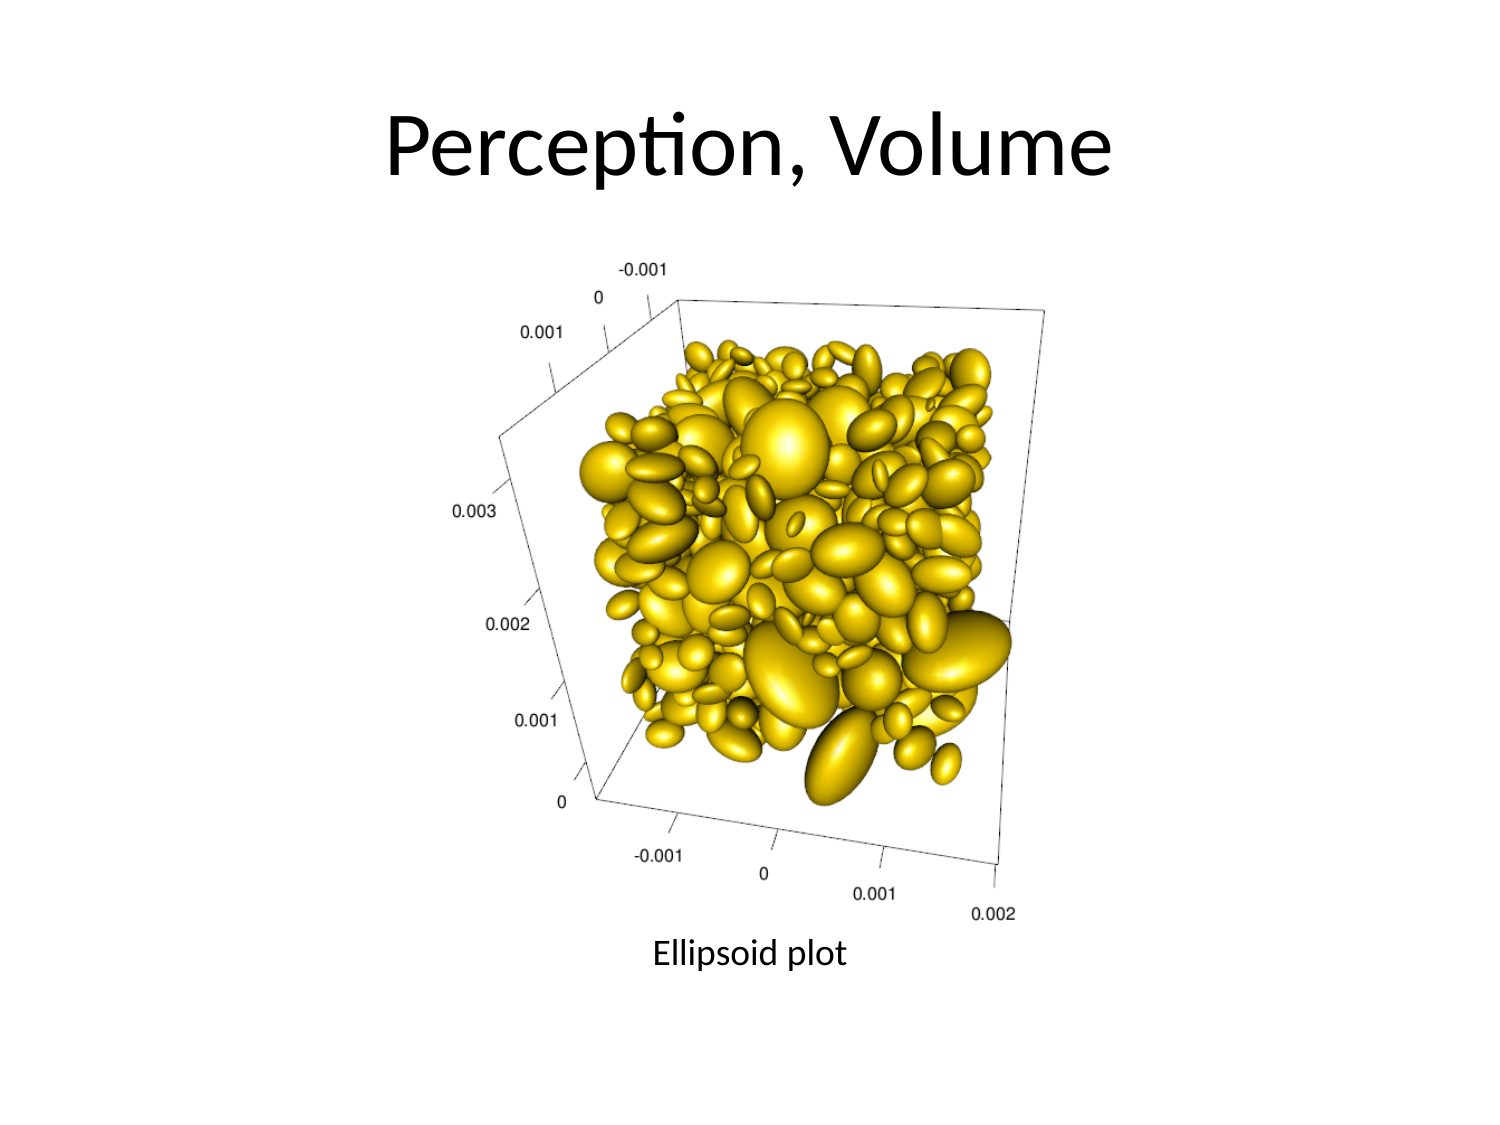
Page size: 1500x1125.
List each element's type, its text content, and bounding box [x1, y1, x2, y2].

text_box Ellipsoid plot [74, 920, 1425, 1005]
picture [451, 262, 1046, 921]
title Perception, Volume [75, 45, 1425, 233]
